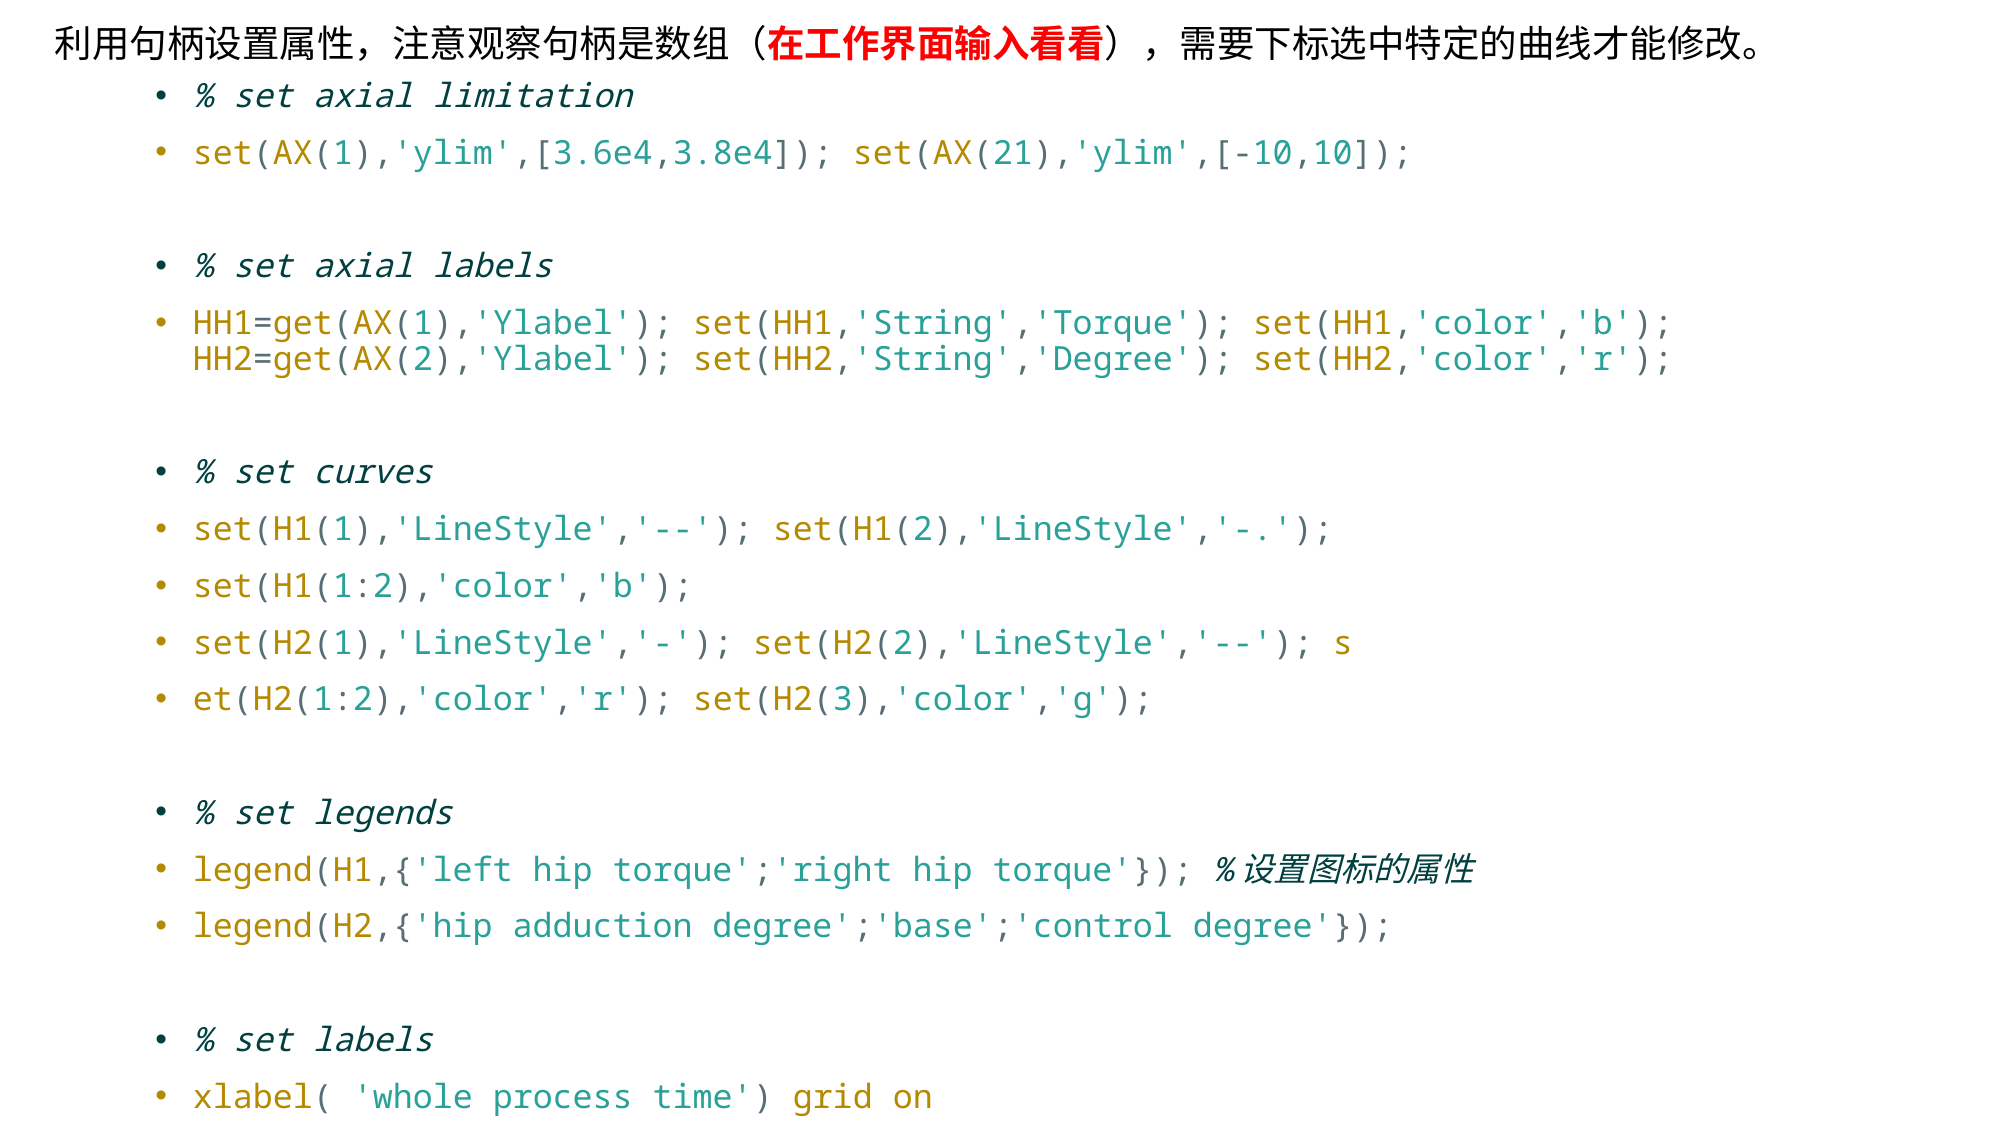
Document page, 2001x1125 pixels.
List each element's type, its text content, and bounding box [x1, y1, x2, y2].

title 利用句柄设置属性，注意观察句柄是数组（在工作界面输入看看），需要下标选中特定的曲线才能修改。 [39, 0, 1765, 92]
list % set axial limitation set(AX(1),'ylim',[3.6e4,3.8e4]); set(AX(21),'ylim',[-10,10]); % set axial labels HH1=get(AX(1),'Ylabel'); set(HH1,'String','Torque'); set(HH1,'color','b'); HH2=get(AX(2),'Ylabel'); set(HH2,'String','Degree'); set(HH2,'color','r'); % set curves set(H1(1),'LineStyle','--'); set(H1(2),'LineStyle','-.'); set(H1(1:2),'color','b'); set(H2(1),'LineStyle','-'); set(H2(2),'LineStyle','--'); s et(H2(1:2),'color','r'); set(H2(3),'color','g'); % set legends legend(H1,{'left hip torque';'right hip torque'}); %设置图标的属性 legend(H2,{'hip adduction degree';'base';'control degree'}); % set labels xlabel( 'whole process time') grid on [140, 71, 1866, 1118]
